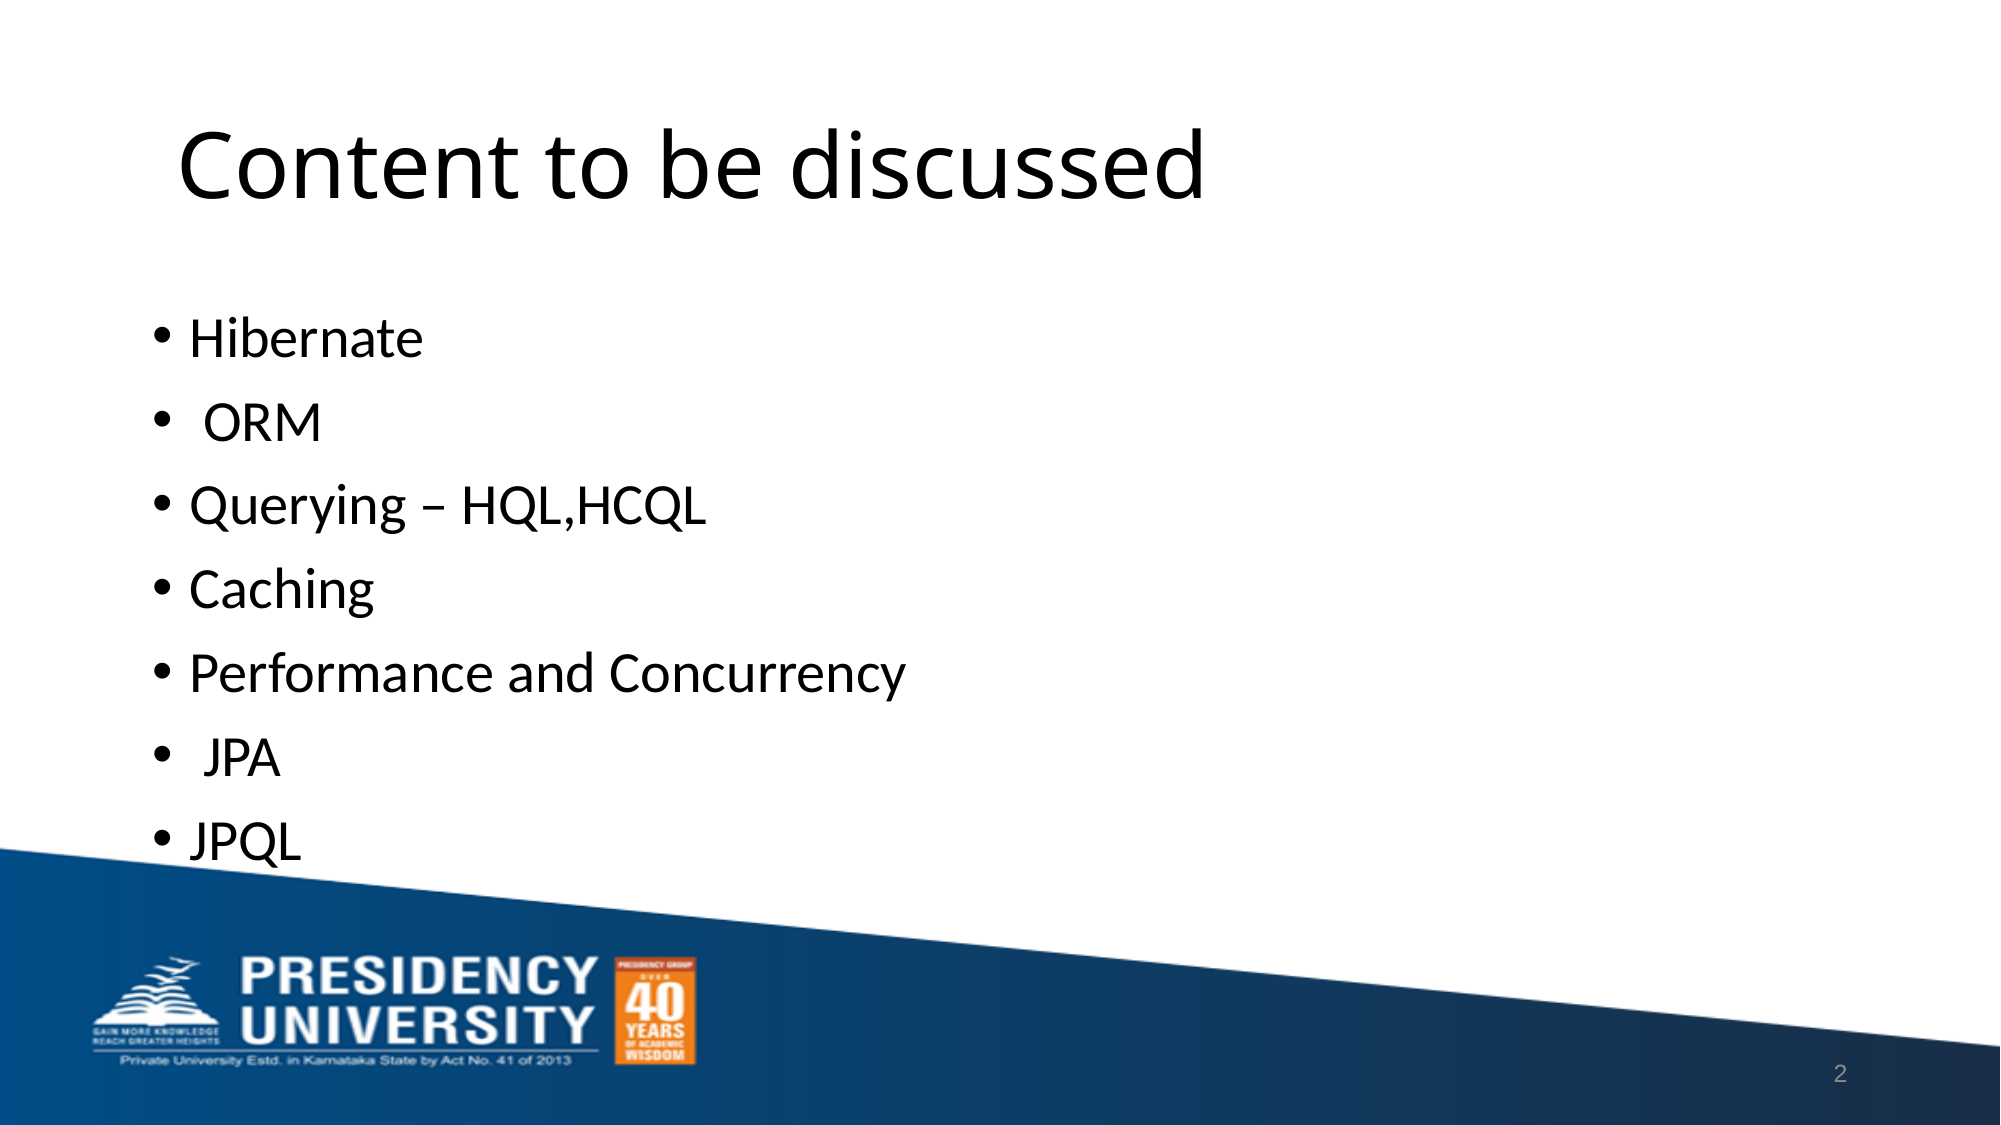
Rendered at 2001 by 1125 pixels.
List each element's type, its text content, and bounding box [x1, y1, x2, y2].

title Content to be discussed [137, 59, 1863, 278]
picture [0, 845, 2000, 1125]
slide_number 2 [1412, 1042, 1863, 1103]
list Hibernate ORM Querying – HQL,HCQL Caching Performance and Concurrency JPA JPQL [137, 299, 1863, 1014]
